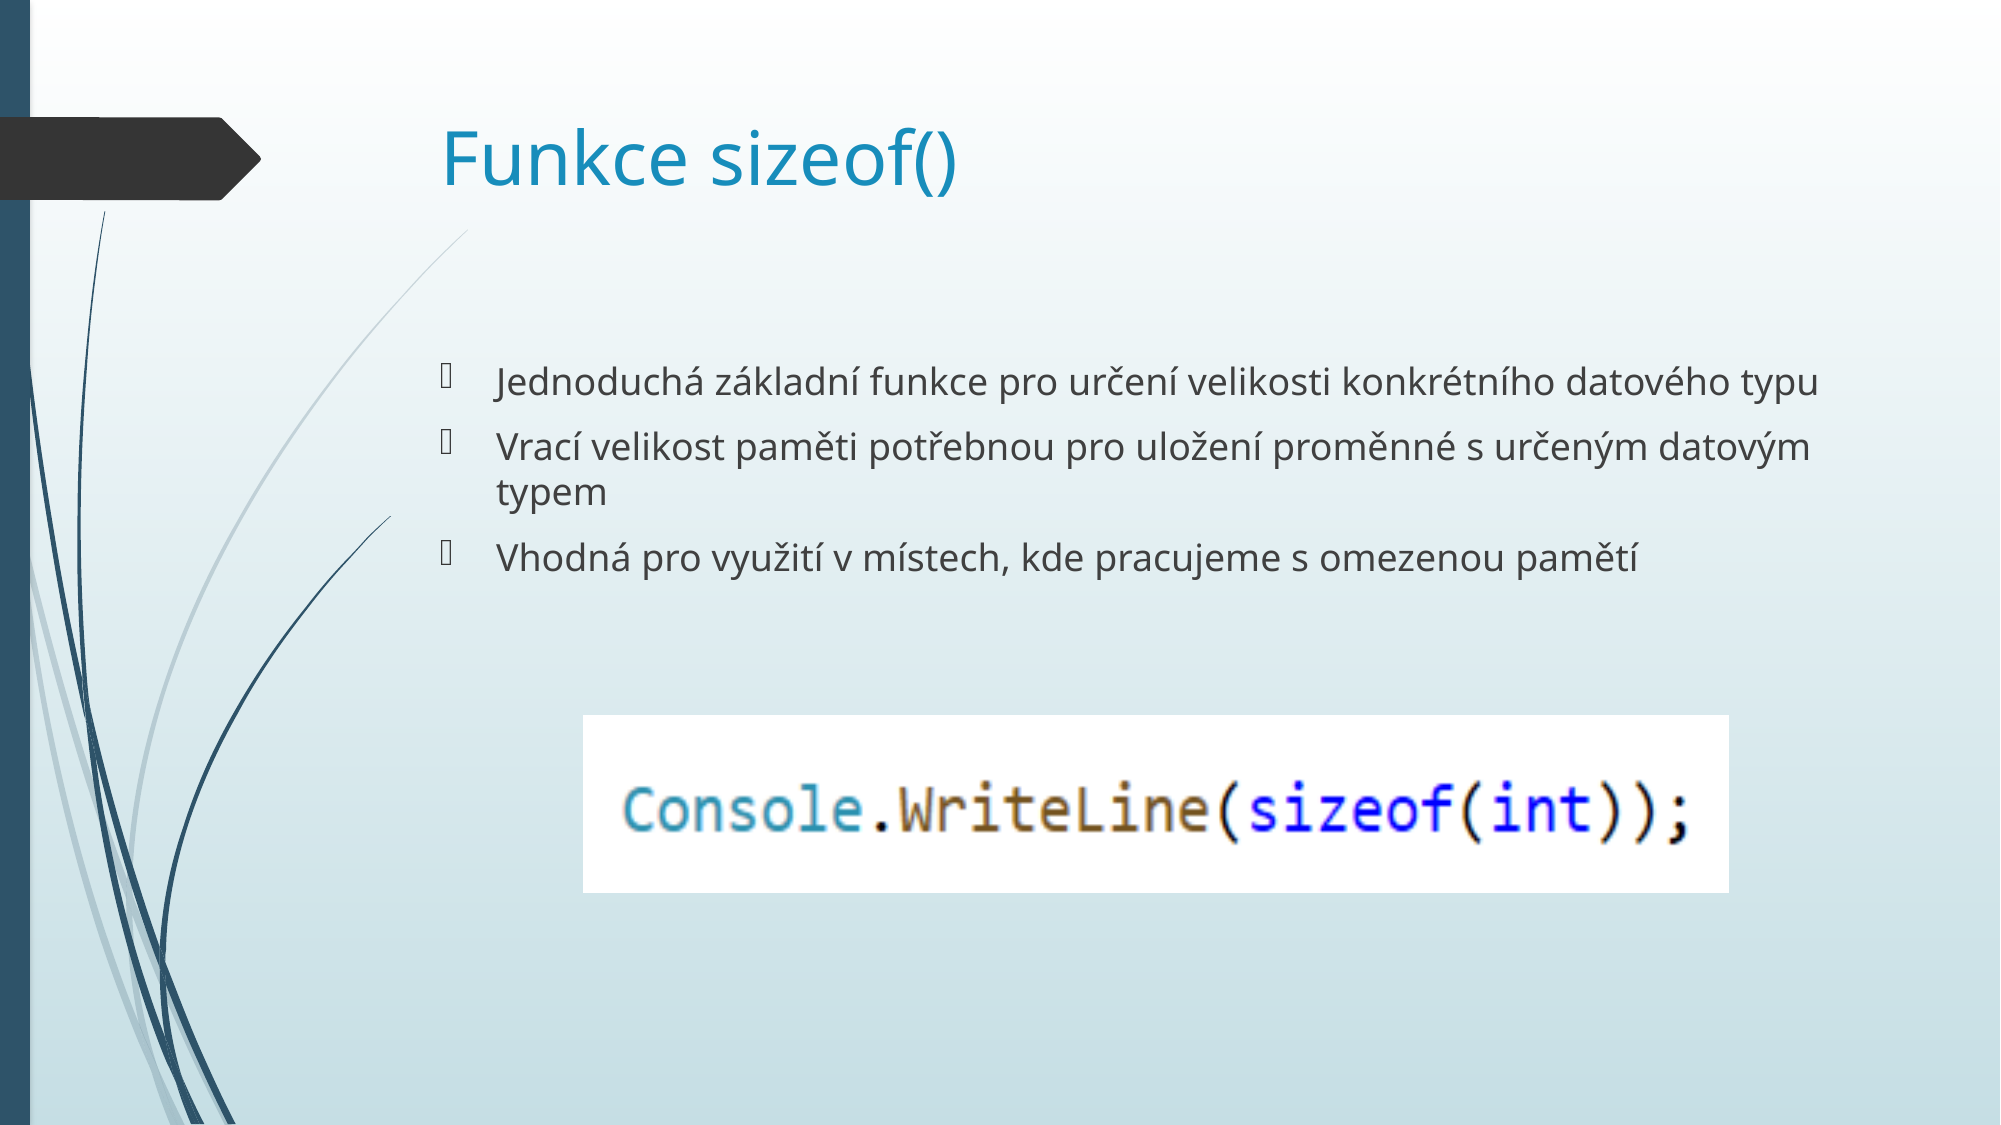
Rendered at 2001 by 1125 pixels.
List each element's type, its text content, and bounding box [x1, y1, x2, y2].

title Funkce sizeof() [425, 102, 1888, 313]
picture [583, 715, 1729, 893]
list Jednoduchá základní funkce pro určení velikosti konkrétního datového typu Vrací velikost paměti potřebnou pro uložení proměnné s určeným datovým typem Vhodná pro využití v místech, kde pracujeme s omezenou pamětí [424, 350, 1888, 970]
